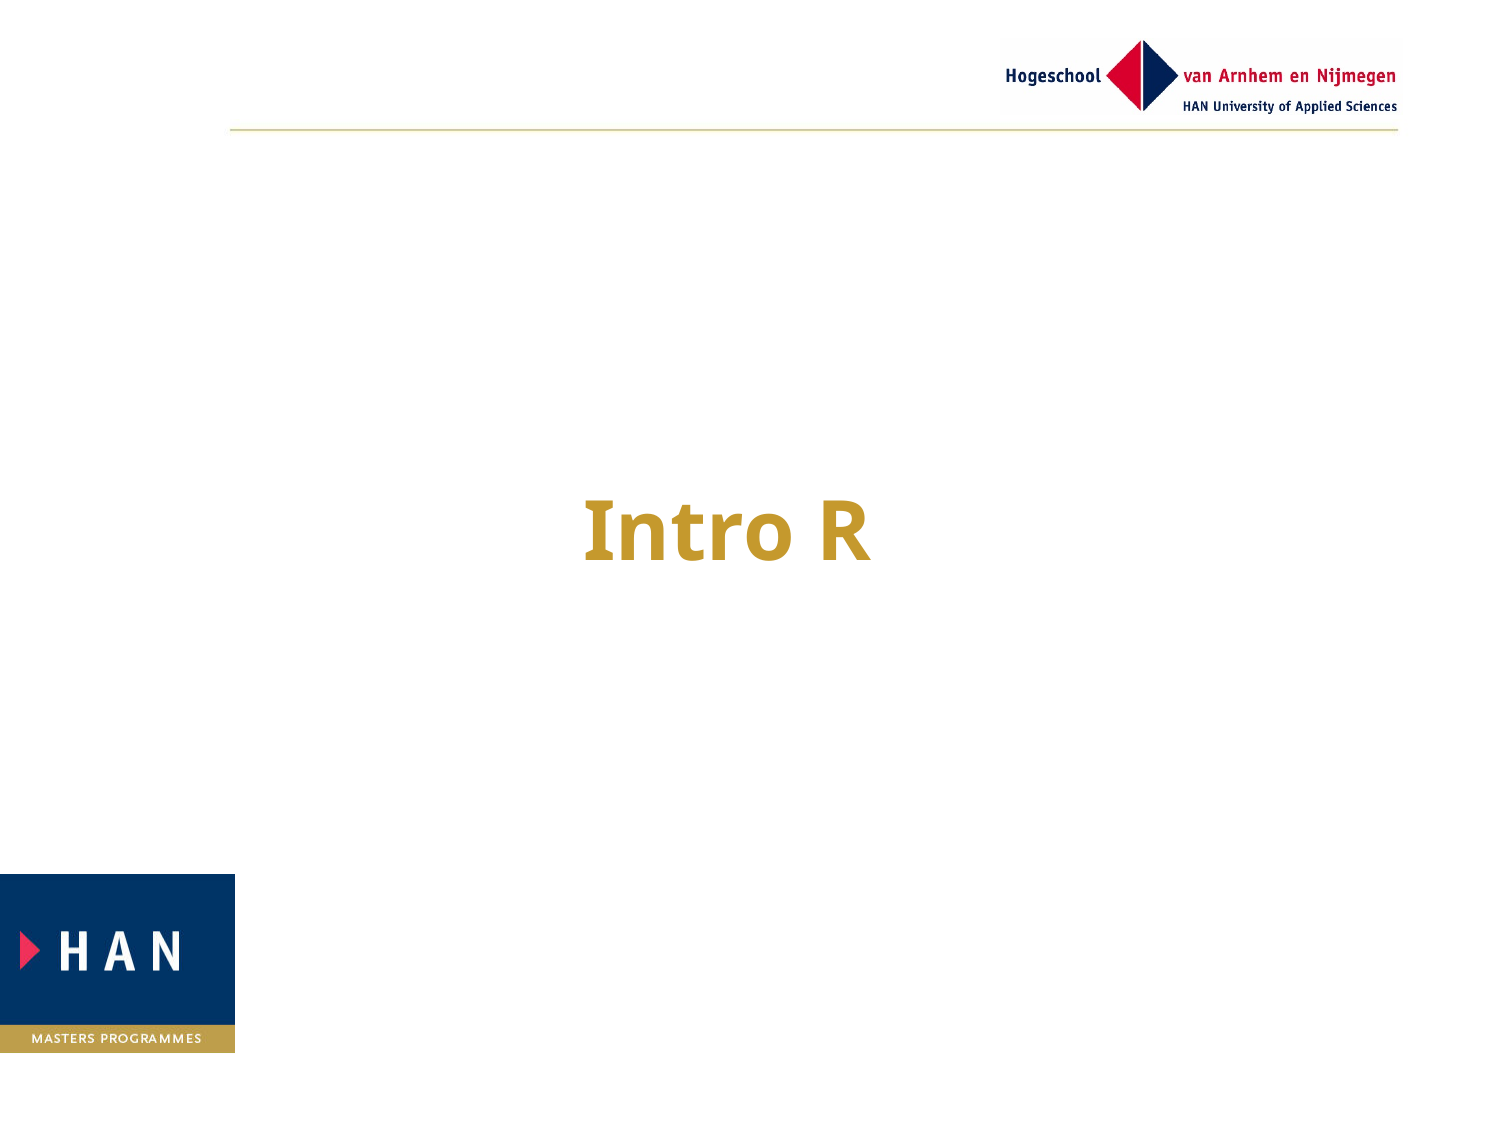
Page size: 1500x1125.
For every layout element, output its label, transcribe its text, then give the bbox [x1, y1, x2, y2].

picture [0, 874, 235, 1054]
title Intro R [147, 503, 1323, 587]
picture [1000, 38, 1403, 115]
picture [0, 119, 1500, 142]
